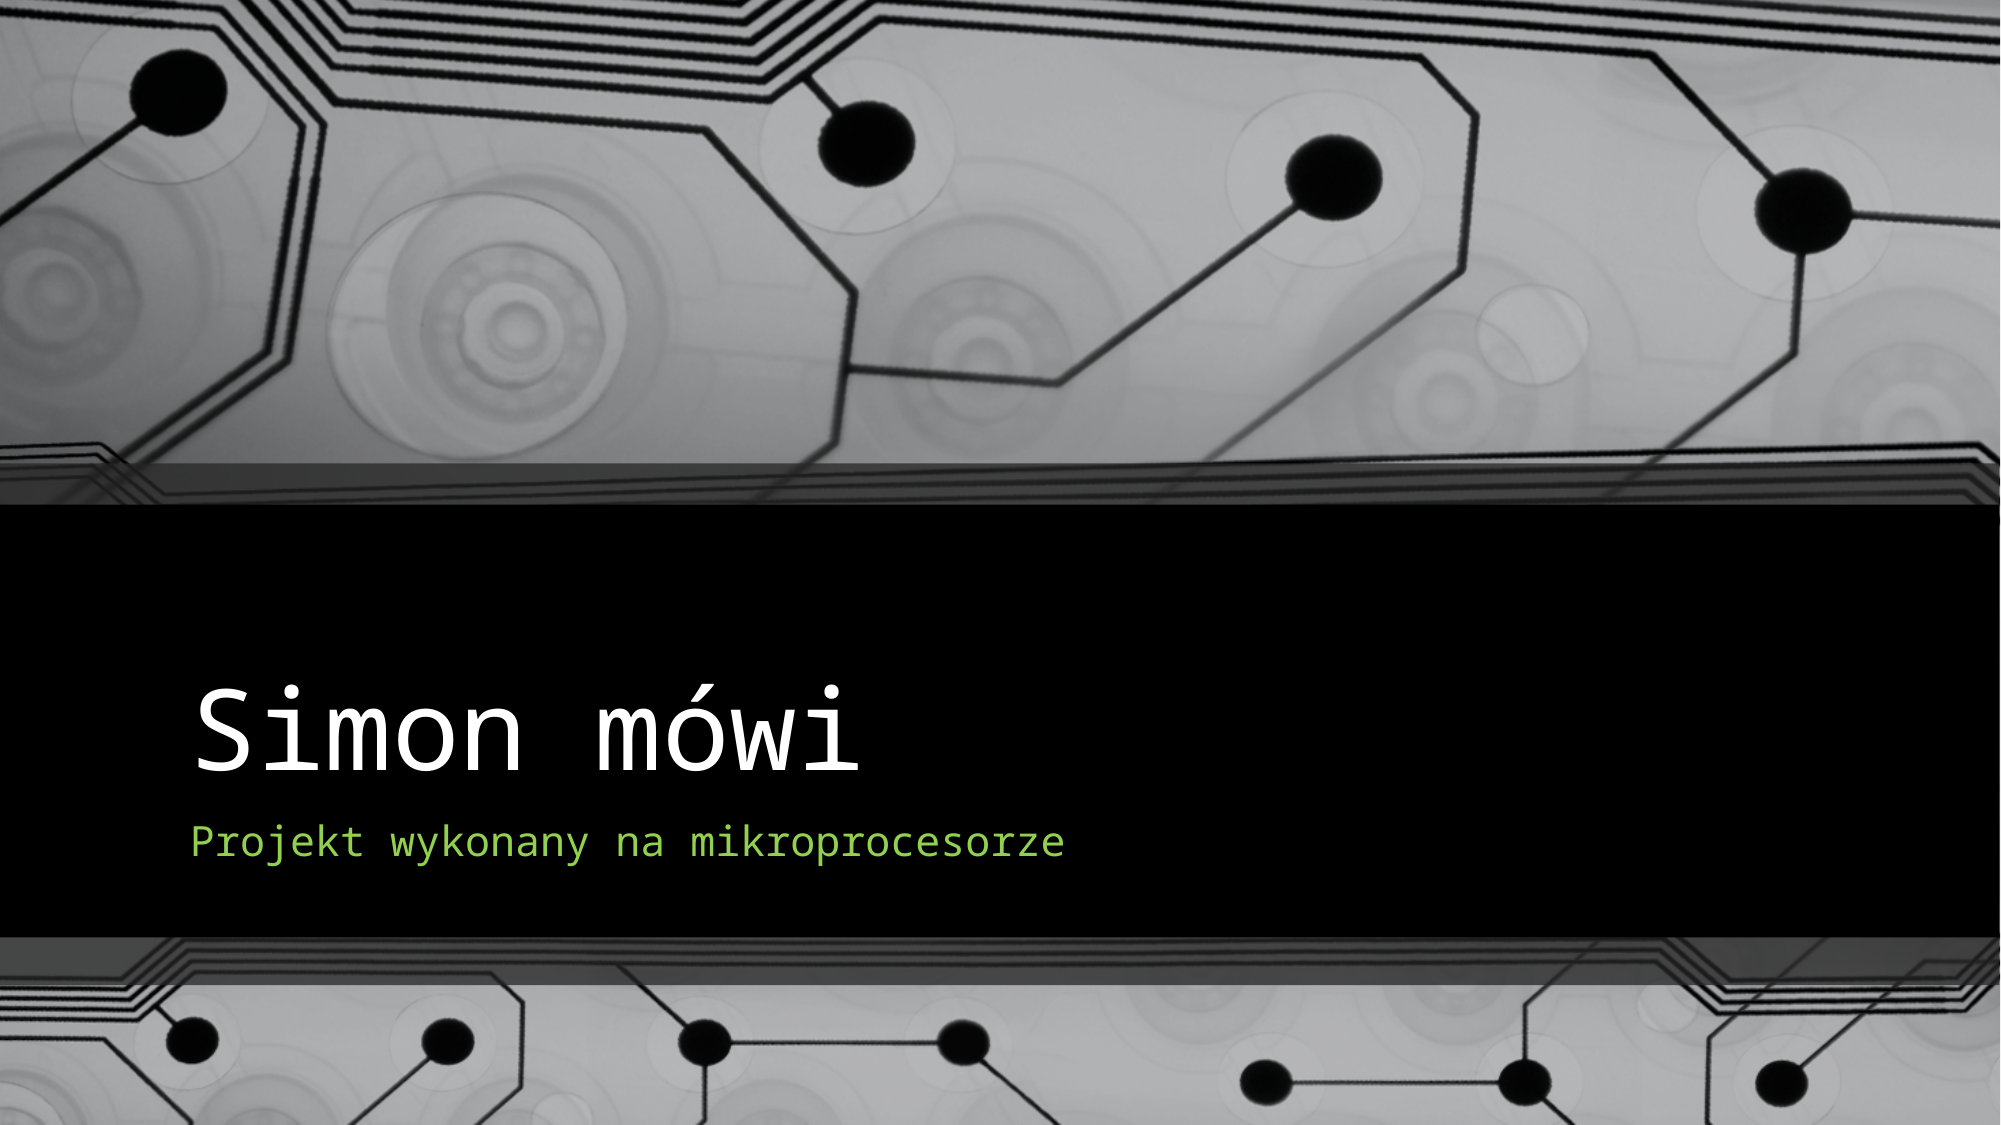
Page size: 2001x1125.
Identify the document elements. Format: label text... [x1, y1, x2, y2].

picture [0, 0, 2001, 1125]
title Simon mówi [174, 519, 1825, 800]
subtitle Projekt wykonany na mikroprocesorze [174, 812, 1825, 925]
